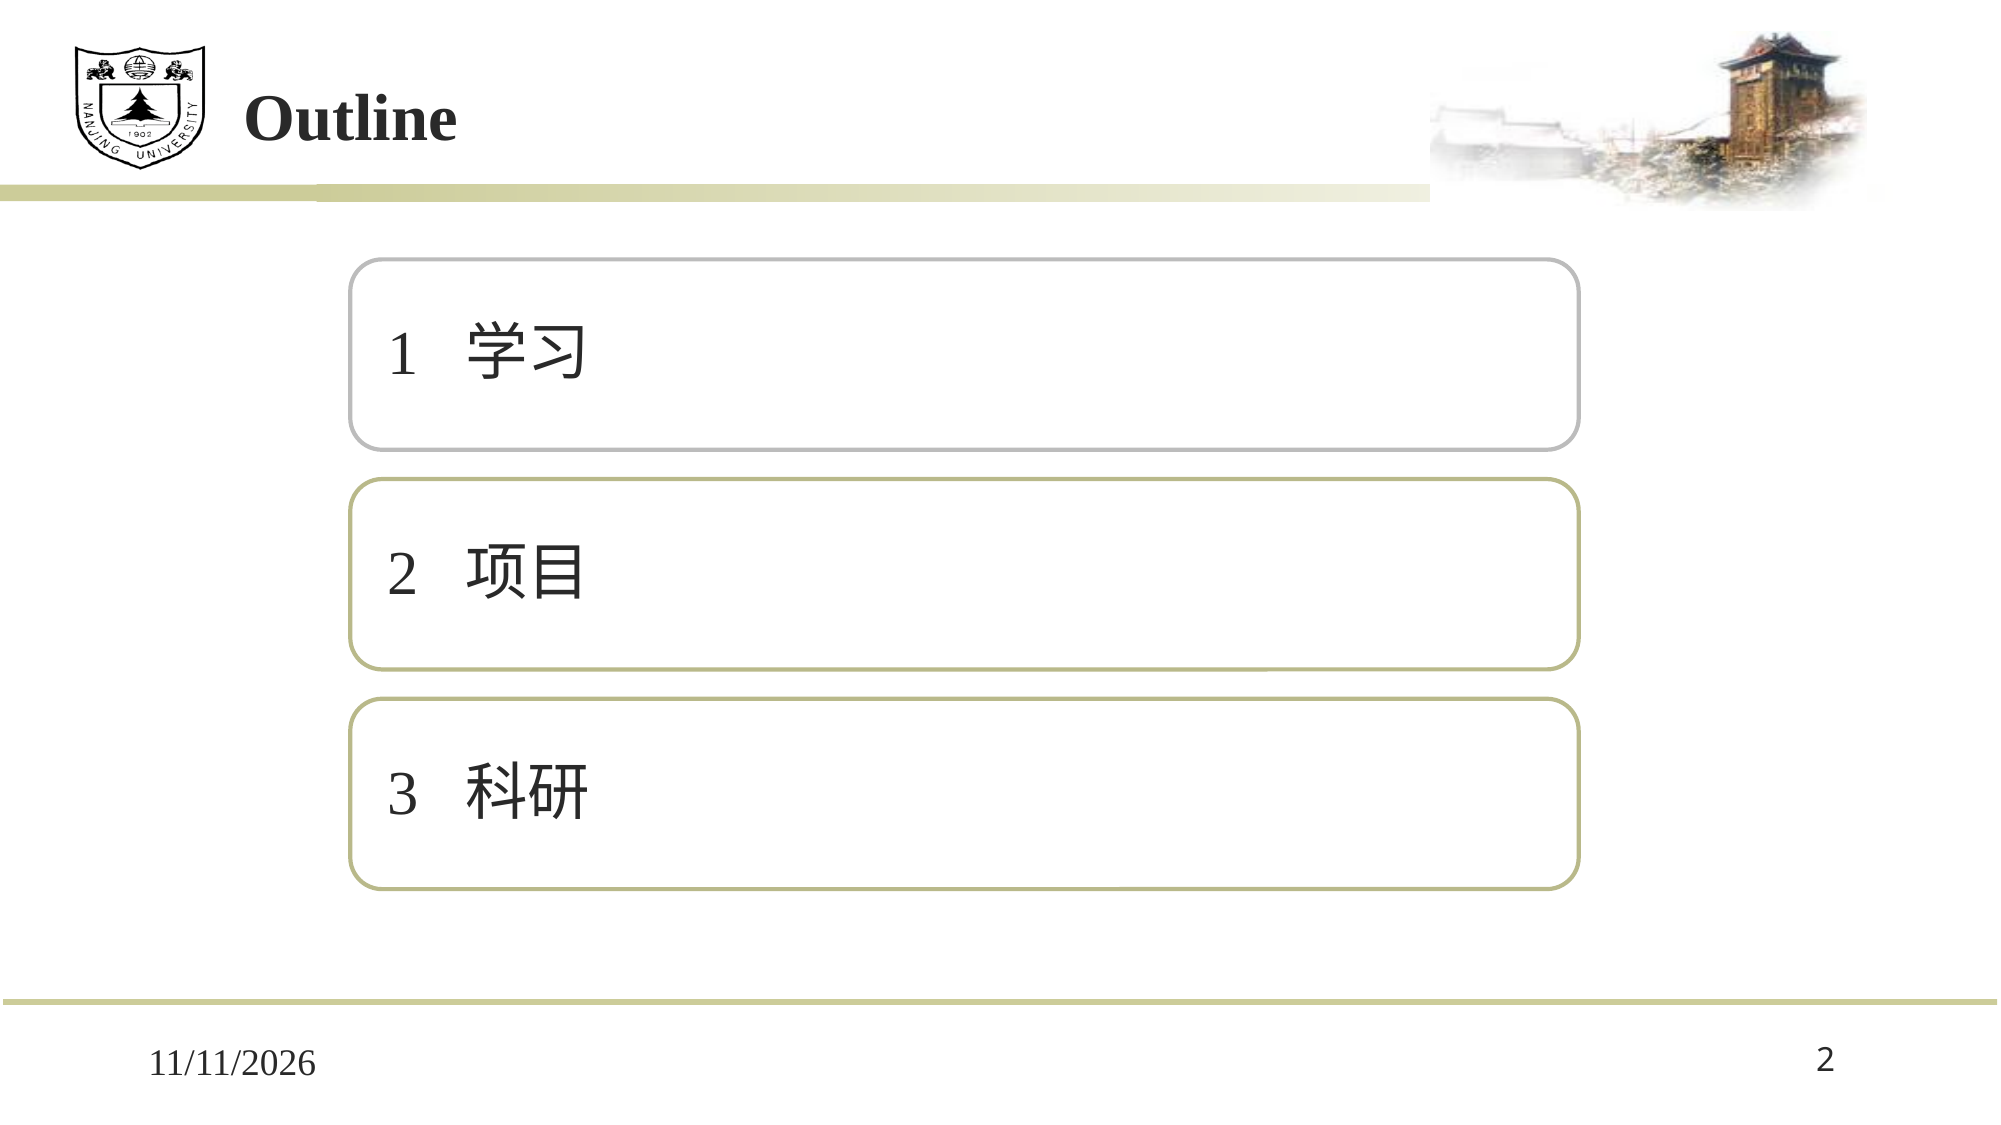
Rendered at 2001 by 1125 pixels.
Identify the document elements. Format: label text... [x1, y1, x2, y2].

slide_number 2 [1283, 1030, 1851, 1107]
picture [67, 42, 213, 173]
title Outline [227, 66, 1457, 162]
picture [3, 999, 1998, 1005]
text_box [349, 255, 1579, 894]
text_box 2022/1/11 [133, 1030, 417, 1106]
picture [1430, 31, 1867, 211]
